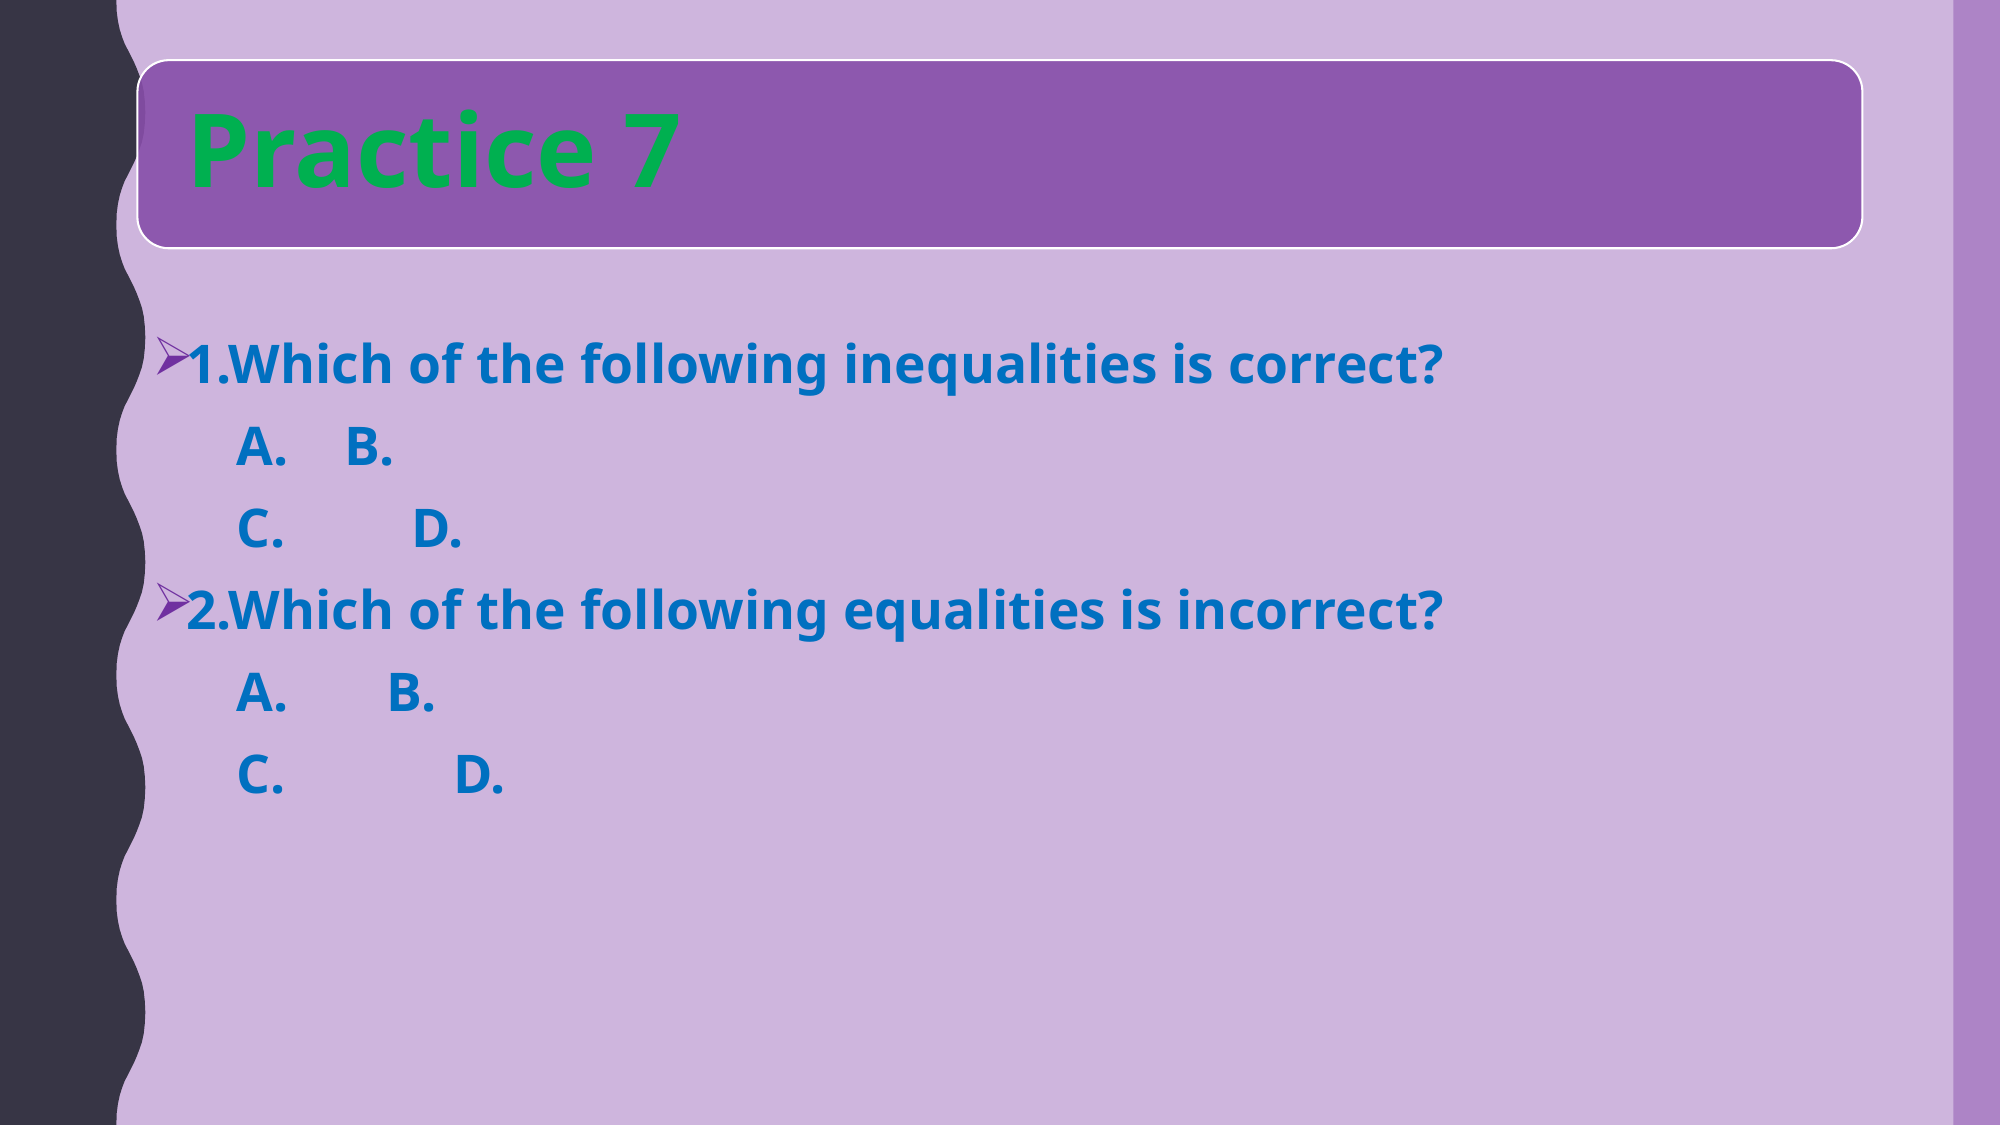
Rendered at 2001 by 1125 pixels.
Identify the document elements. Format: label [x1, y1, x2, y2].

text_box [137, 60, 1862, 250]
